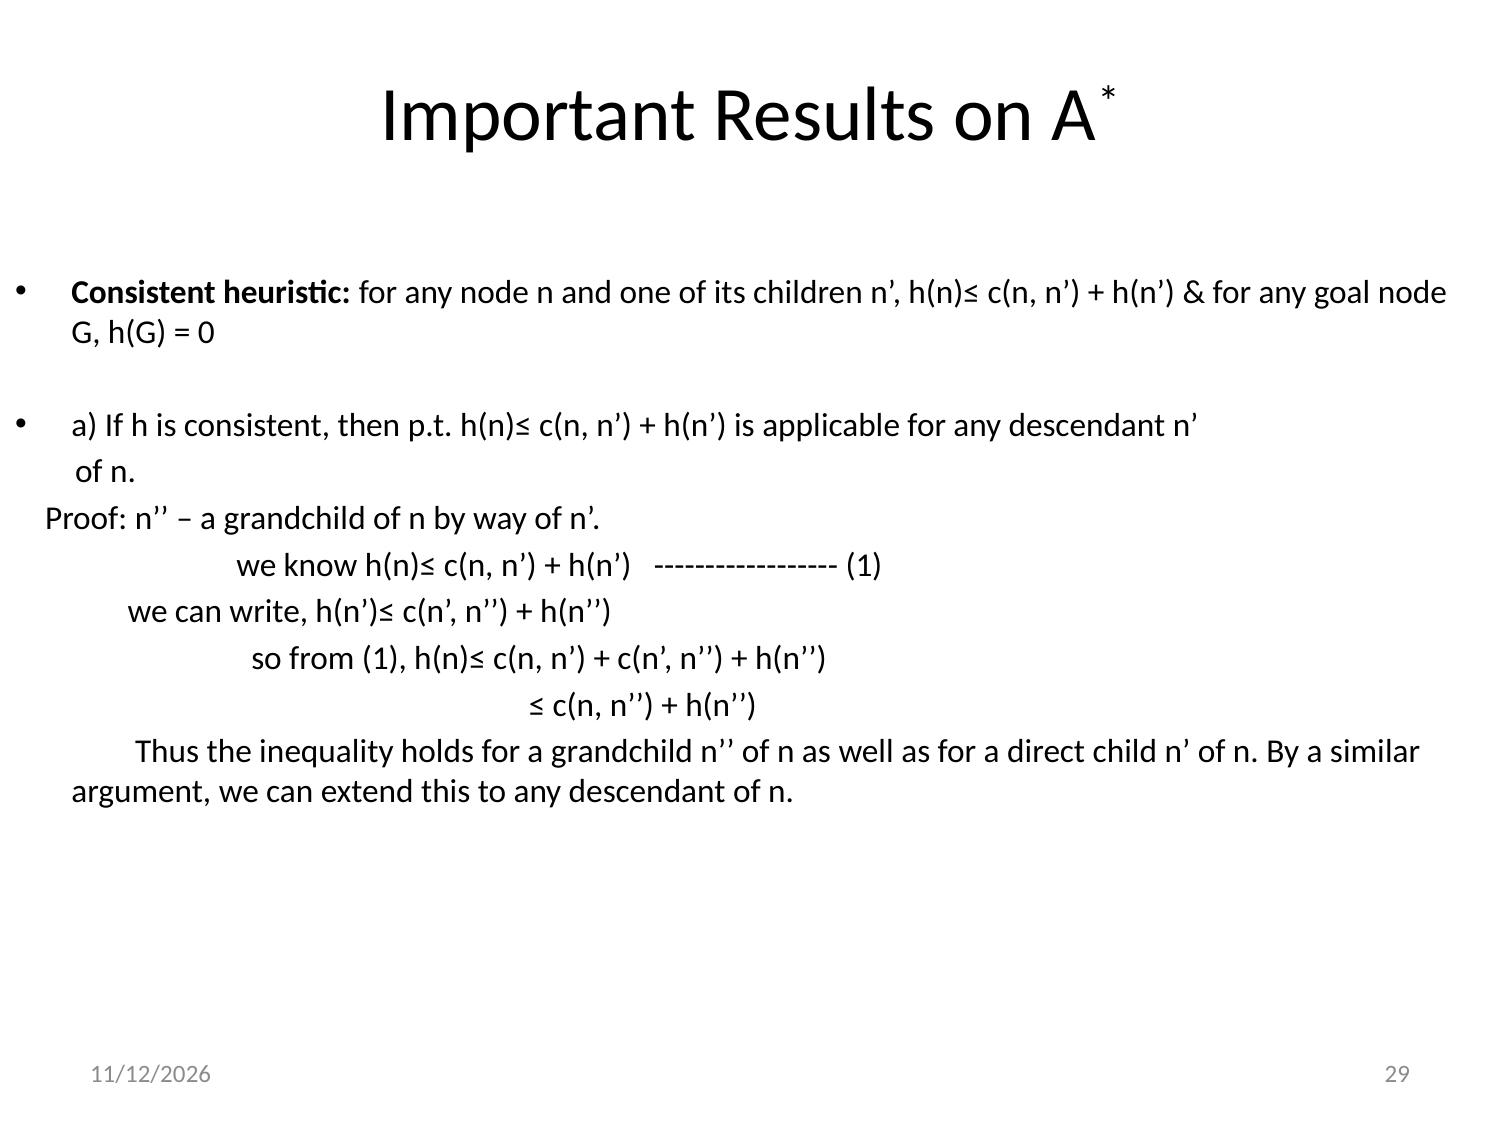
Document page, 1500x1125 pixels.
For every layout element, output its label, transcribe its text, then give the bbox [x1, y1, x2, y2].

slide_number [75, 1042, 425, 1103]
list Consistent heuristic: for any node n and one of its children n’, h(n)≤ c(n, n’) + h(n’) & for any goal node G, h(G) = 0 a) If h is consistent, then p.t. h(n)≤ c(n, n’) + h(n’) is applicable for any descendant n’ of n. Proof: n’’ – a grandchild of n by way of n’. we know h(n)≤ c(n, n’) + h(n’) ------------------ (1) we can write, h(n’)≤ c(n’, n’’) + h(n’’) so from (1), h(n)≤ c(n, n’) + c(n’, n’’) + h(n’’) ≤ c(n, n’’) + h(n’’) Thus the inequality holds for a grandchild n’’ of n as well as for a direct child n’ of n. By a similar argument, we can extend this to any descendant of n. [0, 262, 1500, 913]
slide_number 29 [1074, 1042, 1425, 1103]
title Important Results on A* [75, 45, 1425, 175]
